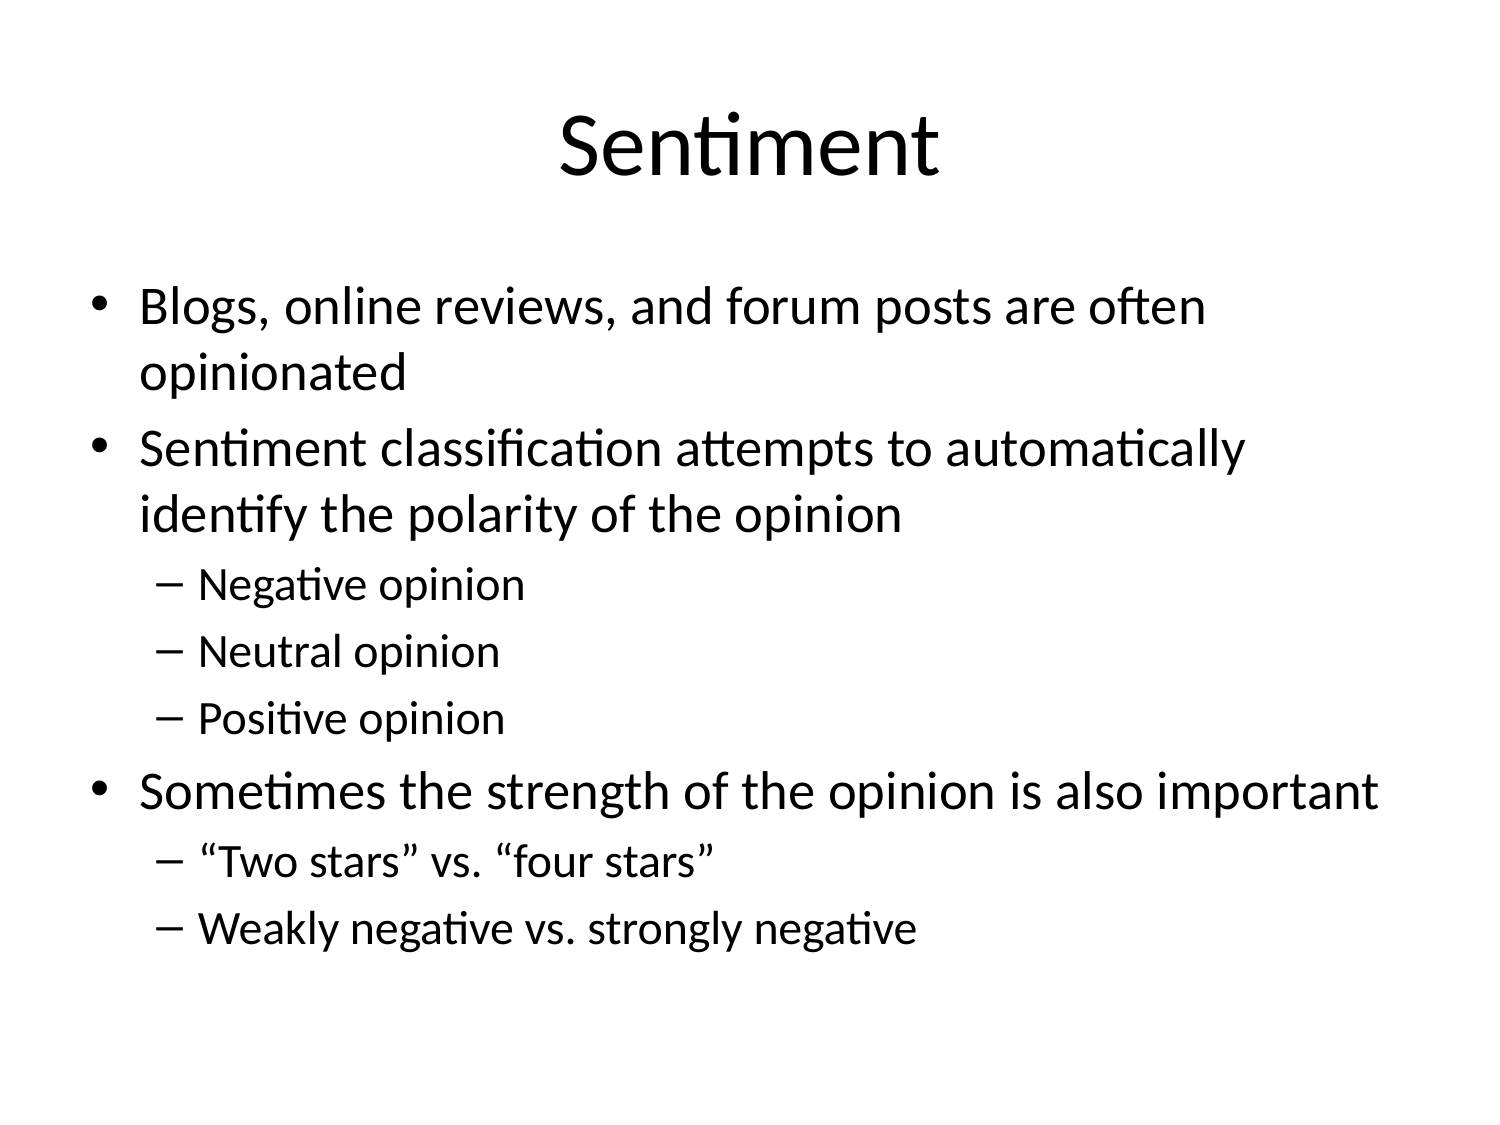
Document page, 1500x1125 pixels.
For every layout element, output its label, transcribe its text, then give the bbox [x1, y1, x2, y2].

title Sentiment [75, 45, 1425, 233]
list Blogs, online reviews, and forum posts are often opinionated Sentiment classification attempts to automatically identify the polarity of the opinion Negative opinion Neutral opinion Positive opinion Sometimes the strength of the opinion is also important “Two stars” vs. “four stars” Weakly negative vs. strongly negative [75, 262, 1425, 1005]
